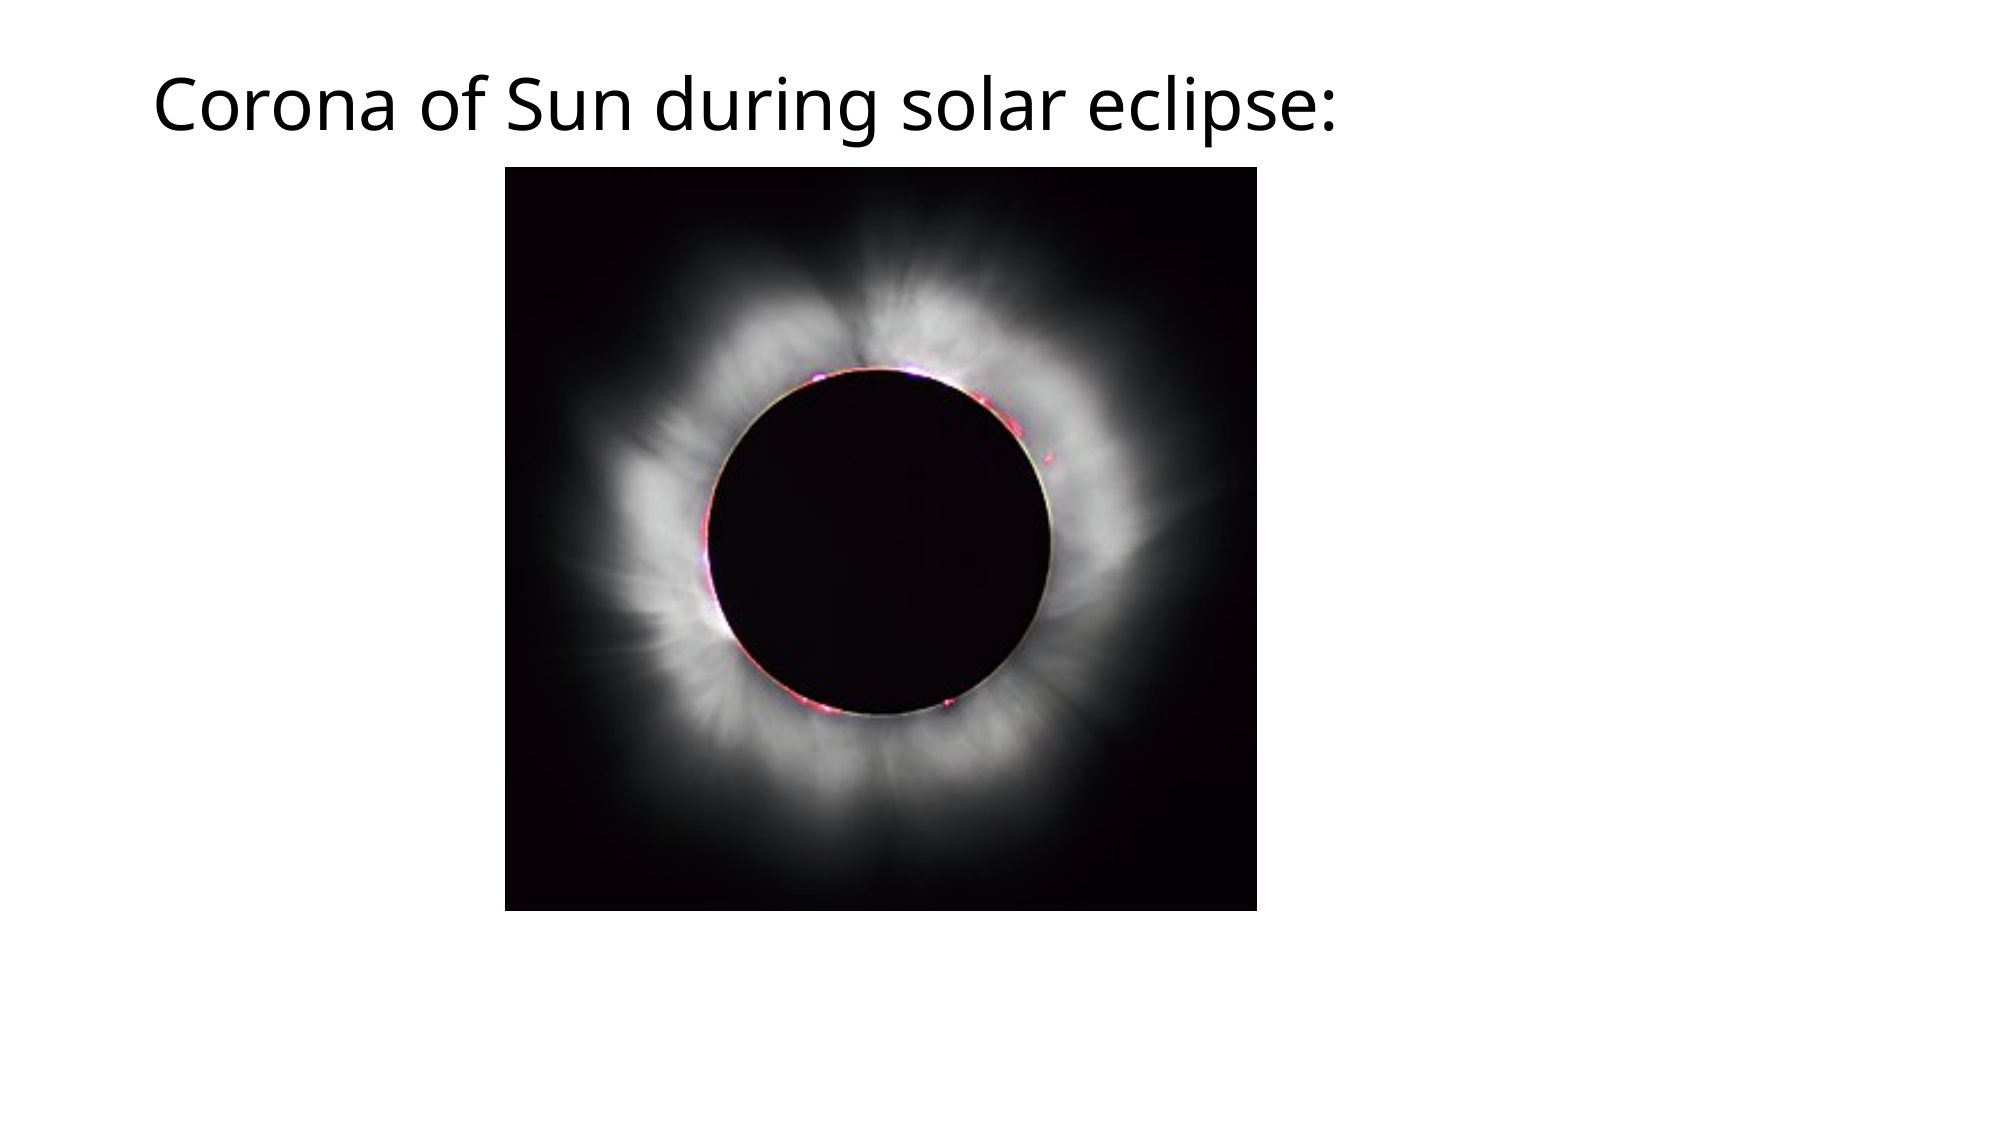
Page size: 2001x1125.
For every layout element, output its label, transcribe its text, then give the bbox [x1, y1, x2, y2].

title Corona of Sun during solar eclipse: [137, 59, 1863, 154]
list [505, 167, 1257, 911]
